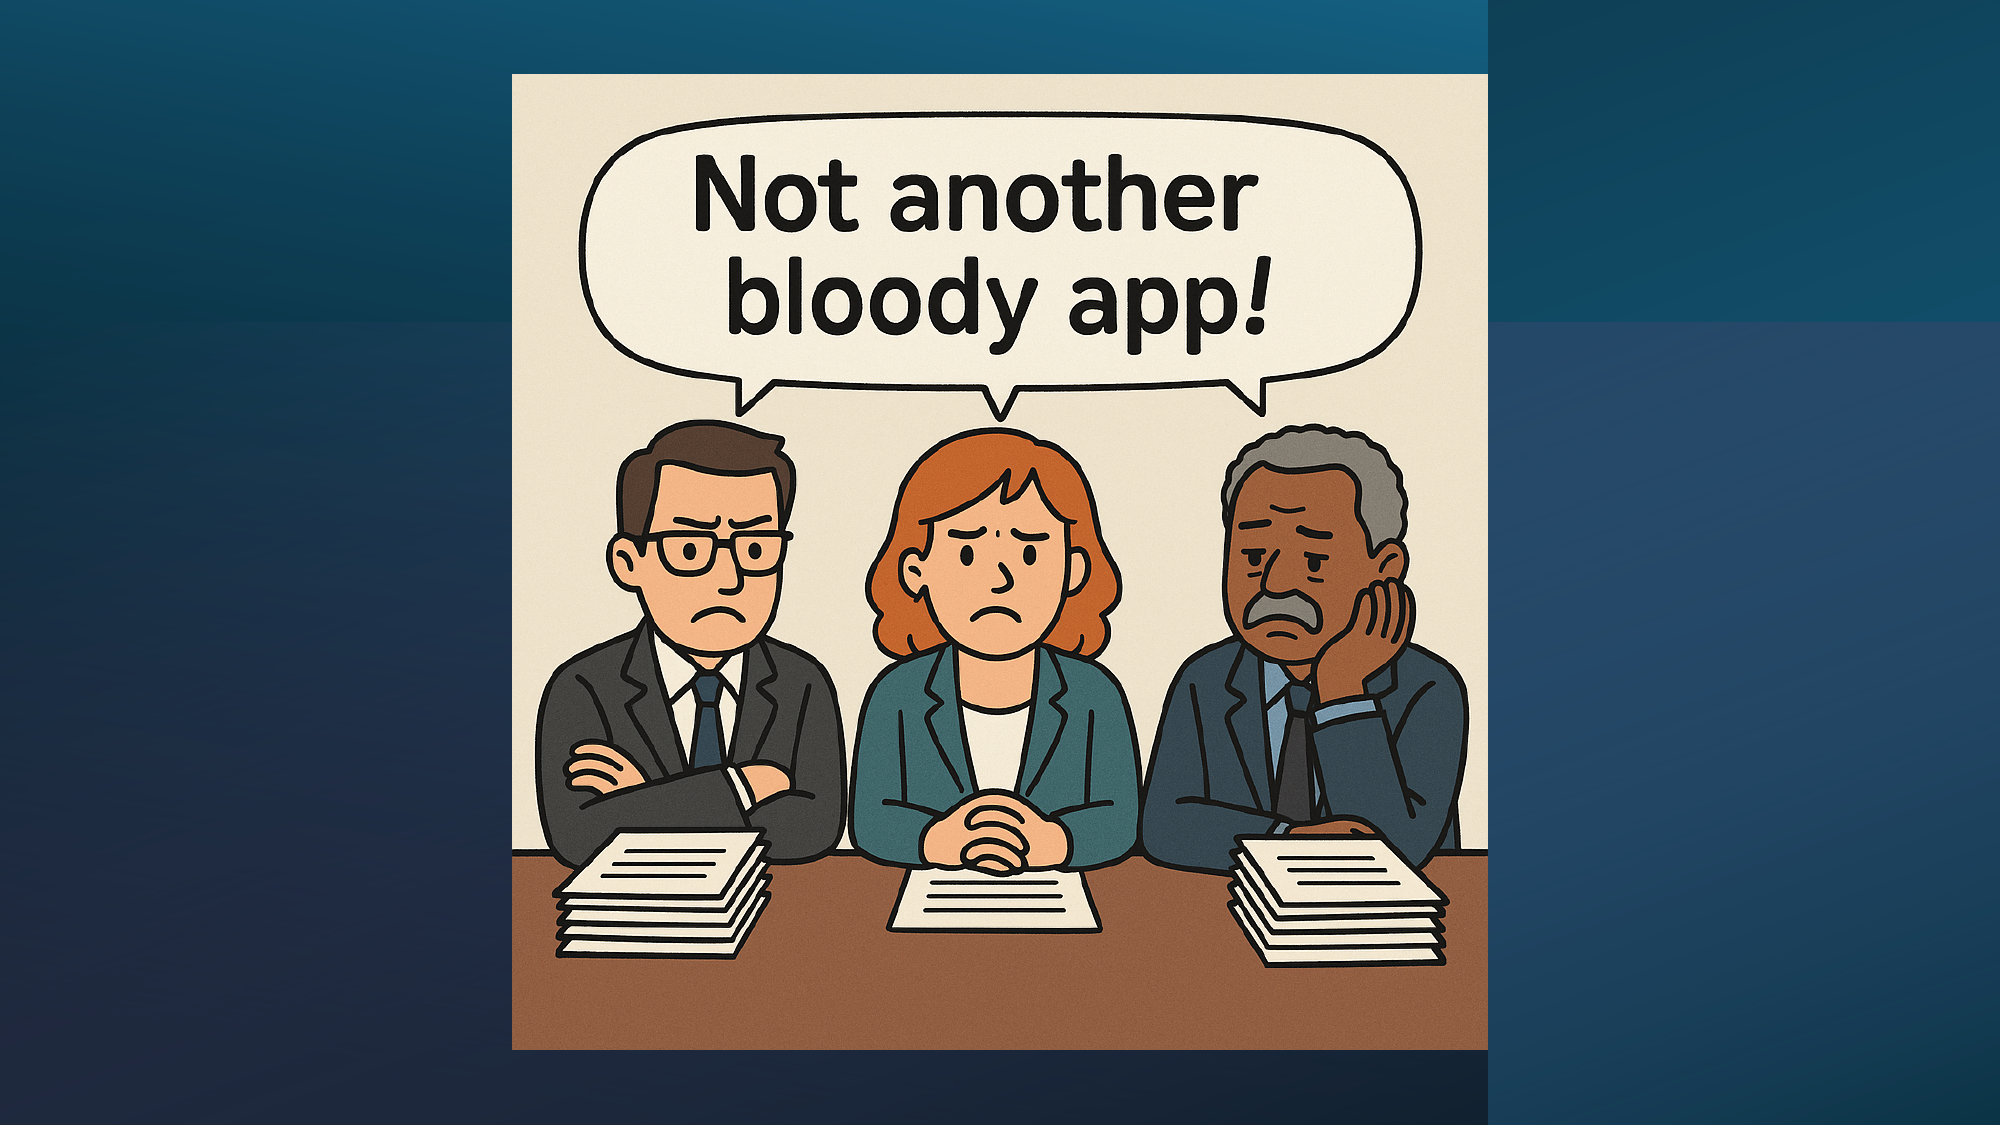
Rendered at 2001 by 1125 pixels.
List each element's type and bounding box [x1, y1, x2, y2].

picture [511, 74, 1488, 1051]
text_box [1489, 0, 2000, 321]
text_box [0, 321, 2000, 1125]
text_box [0, 0, 1489, 321]
